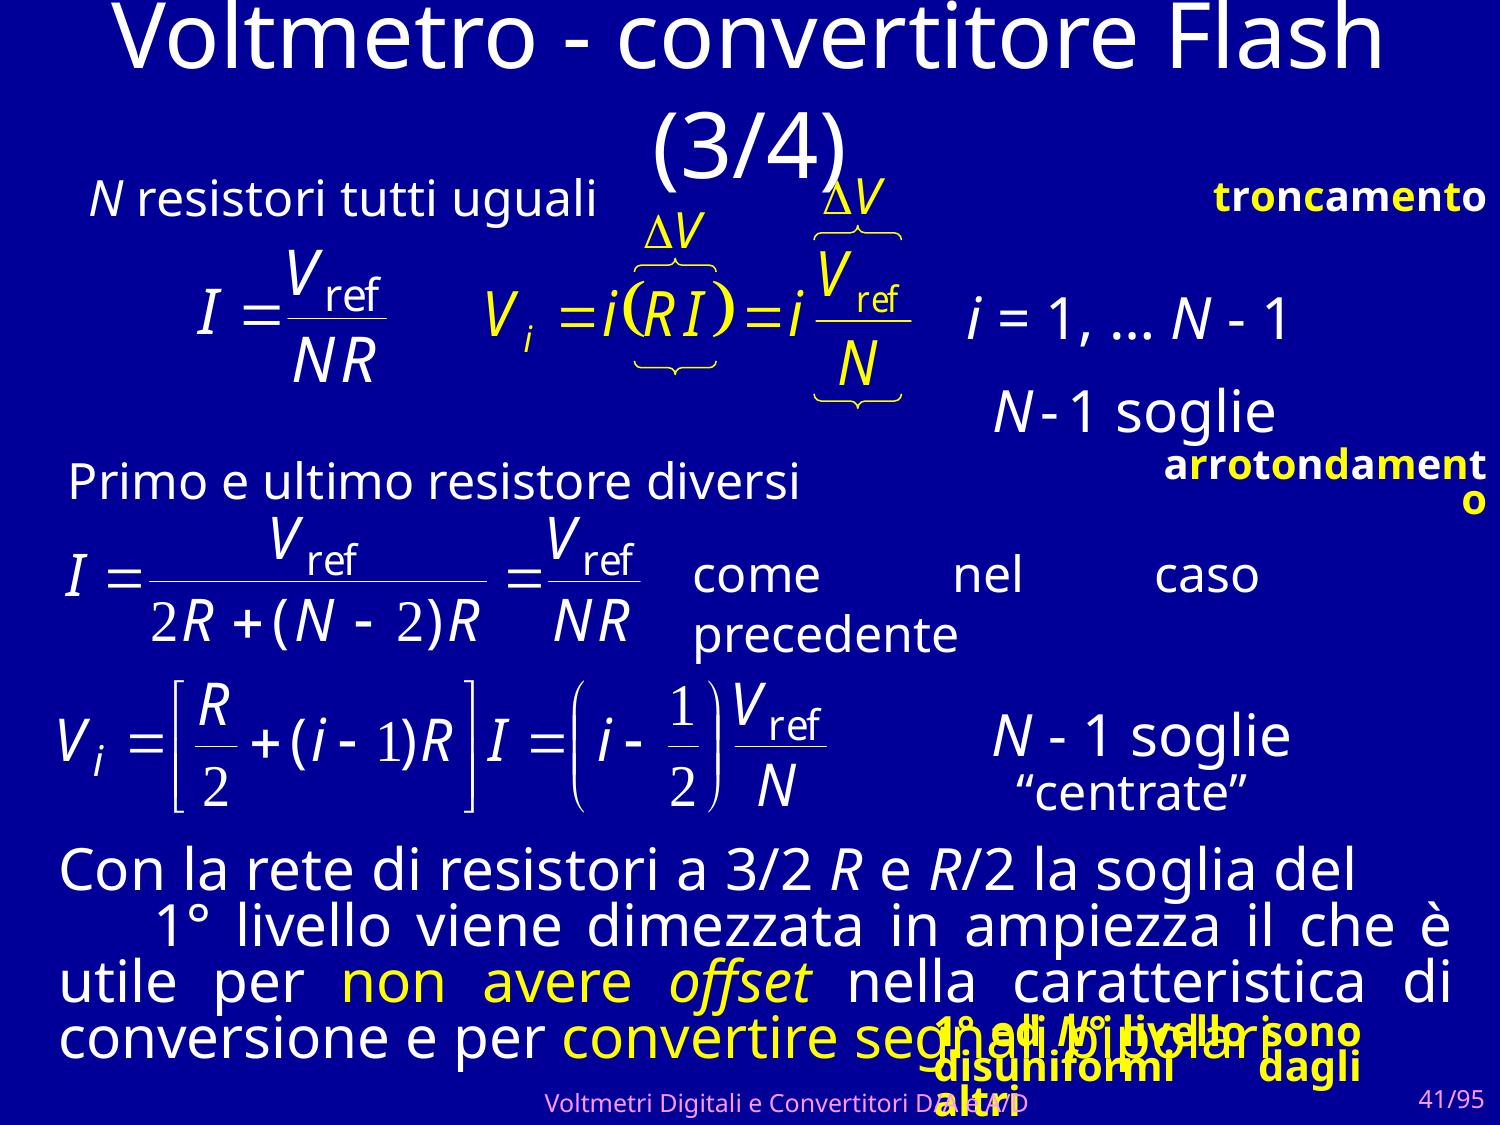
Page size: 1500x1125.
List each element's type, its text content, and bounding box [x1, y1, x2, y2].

footer Voltmetri Digitali e Convertitori D/A e A/D [207, 1091, 1367, 1125]
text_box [478, 237, 1374, 453]
text_box 1° ed N° livello sono disuniformi dagli altri [918, 1011, 1377, 1093]
title Voltmetro - convertitore Flash (3/4) [0, 0, 1500, 174]
slide_number 41/95 [1364, 1093, 1500, 1125]
text_box troncamento arrotondamento [1130, 176, 1500, 530]
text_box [52, 442, 1331, 829]
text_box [628, 156, 922, 409]
text_box N resistori tutti uguali [73, 159, 624, 234]
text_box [193, 243, 391, 388]
text_box Con la rete di resistori a 3/2 R e R/2 la soglia del 1° livello viene dimezzata in ampiezza il che è utile per non avere offset nella caratteristica di conversione e per convertire segnali bipolari [43, 838, 1469, 1078]
